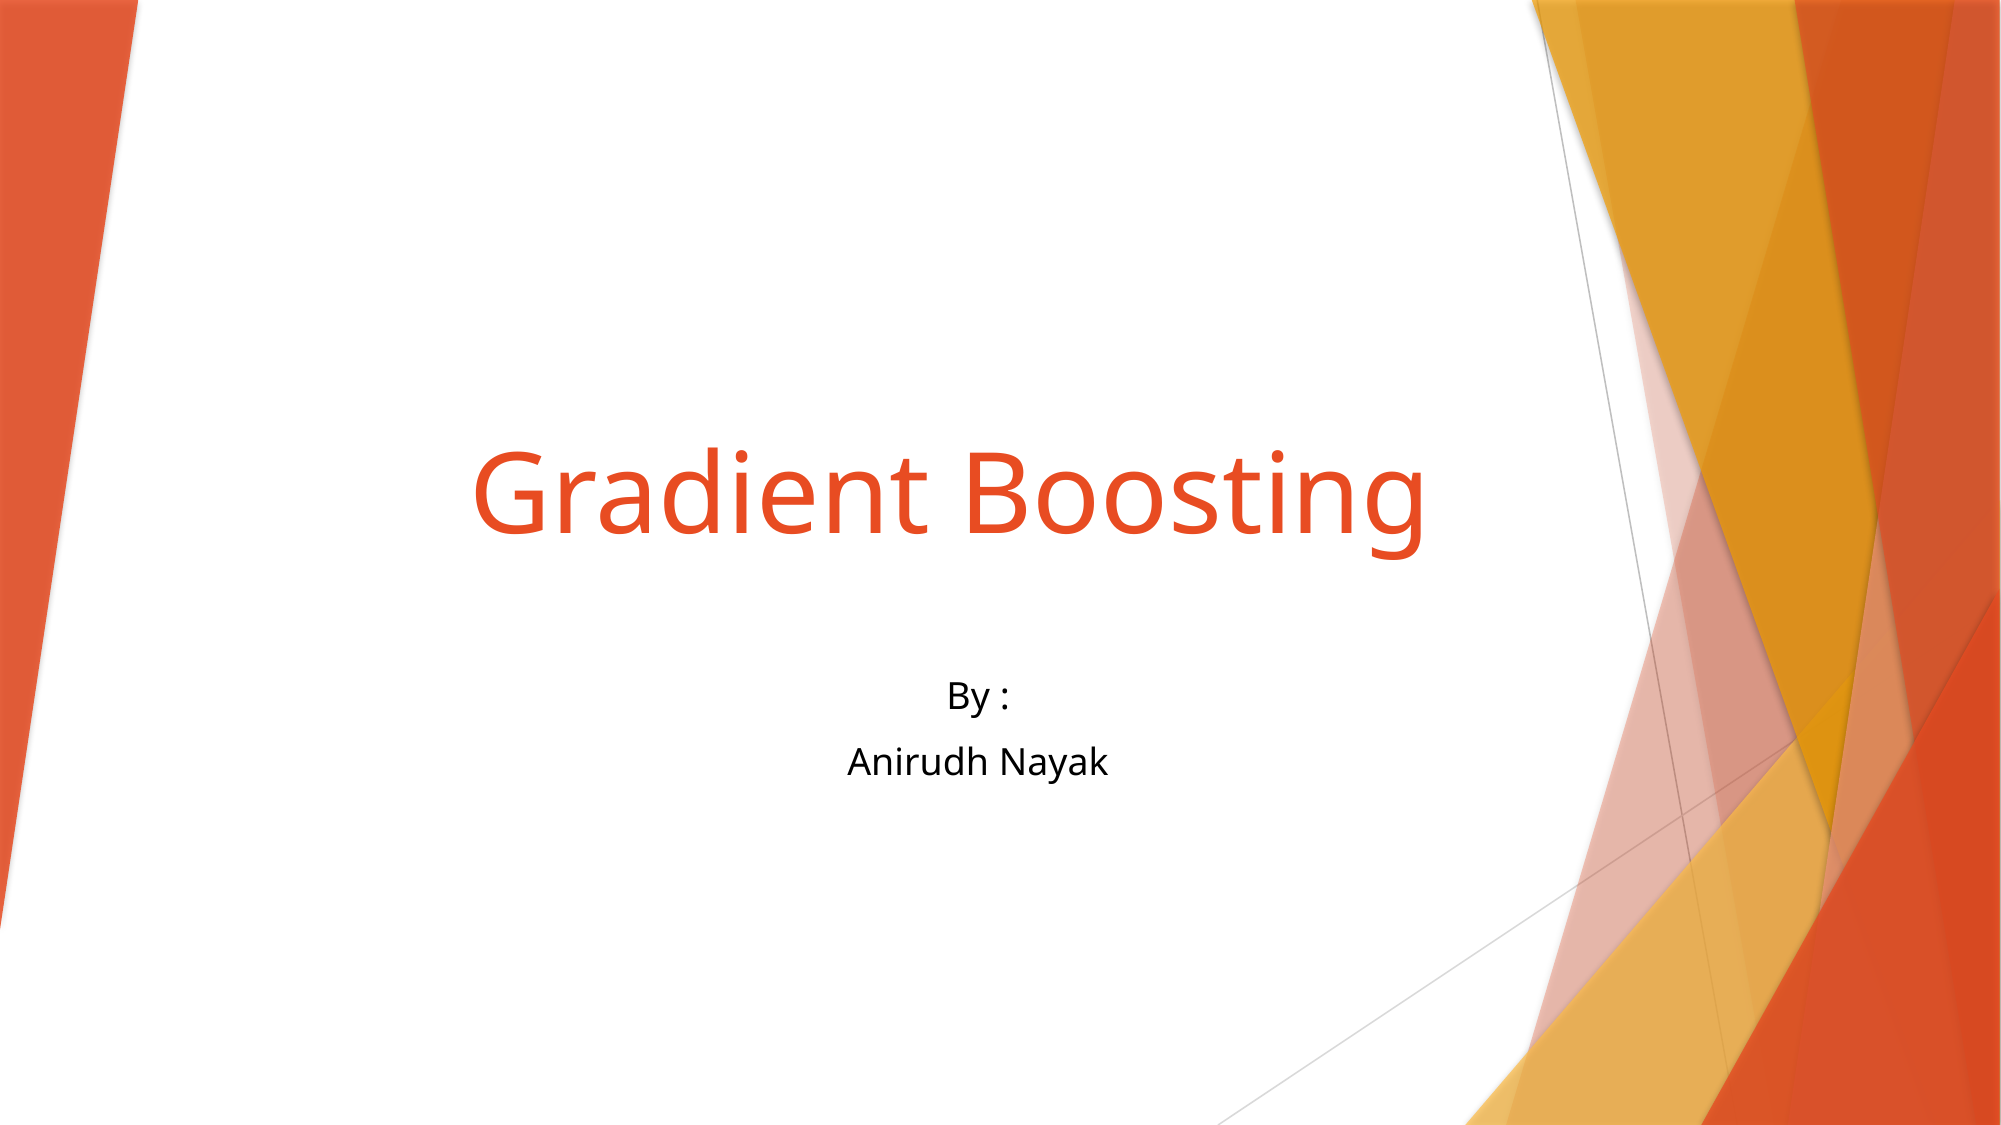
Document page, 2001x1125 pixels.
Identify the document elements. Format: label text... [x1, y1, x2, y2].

subtitle By : Anirudh Nayak [247, 664, 1709, 853]
title Gradient Boosting [172, 293, 1447, 564]
